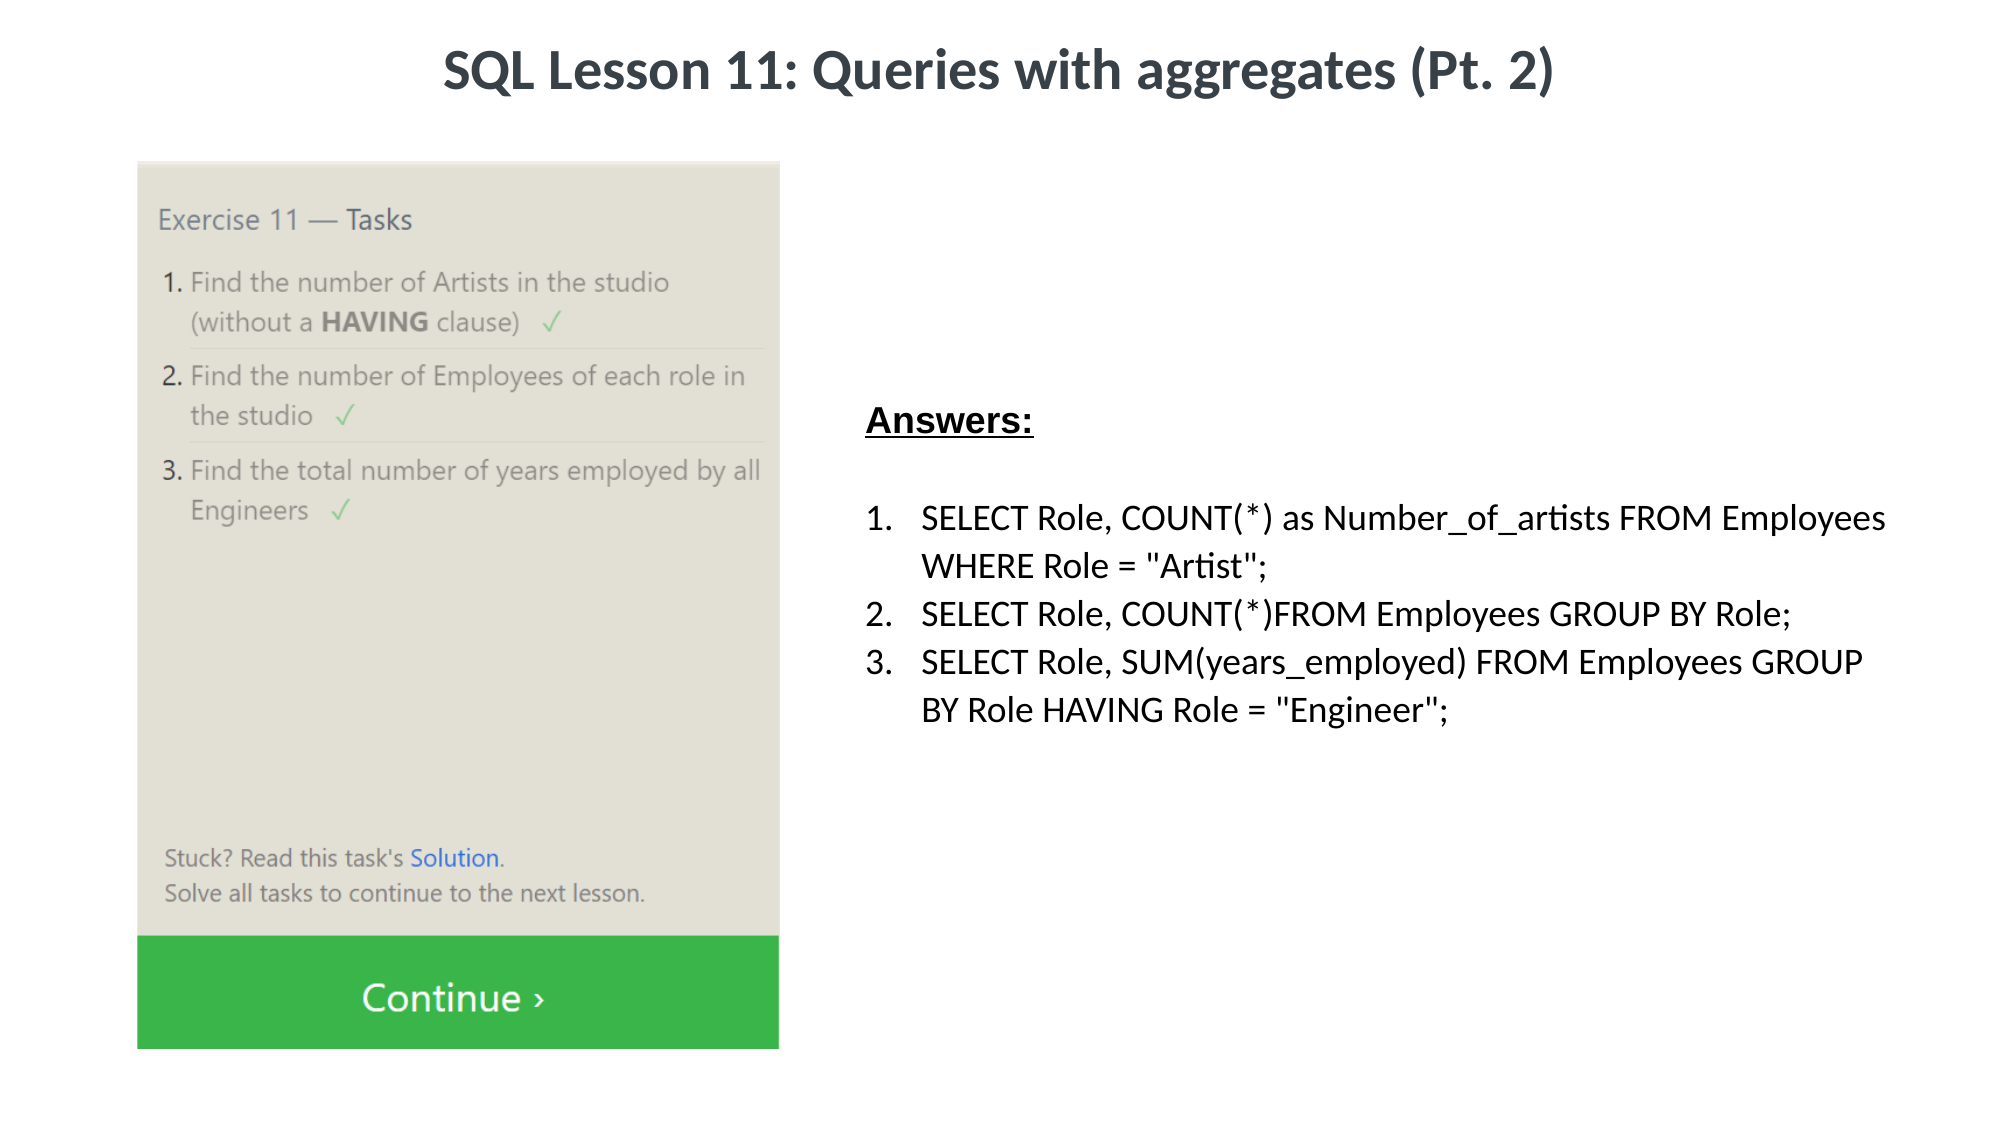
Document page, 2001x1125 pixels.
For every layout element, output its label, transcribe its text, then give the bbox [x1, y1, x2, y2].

text_box Answers: SELECT Role, COUNT(*) as Number_of_artists FROM Employees WHERE Role = "Artist"; SELECT Role, COUNT(*)FROM Employees GROUP BY Role; SELECT Role, SUM(years_employed) FROM Employees GROUP BY Role HAVING Role = "Engineer"; [850, 385, 1919, 738]
title SQL Lesson 11: Queries with aggregates (Pt. 2) [137, 29, 1863, 111]
picture [137, 161, 780, 1049]
